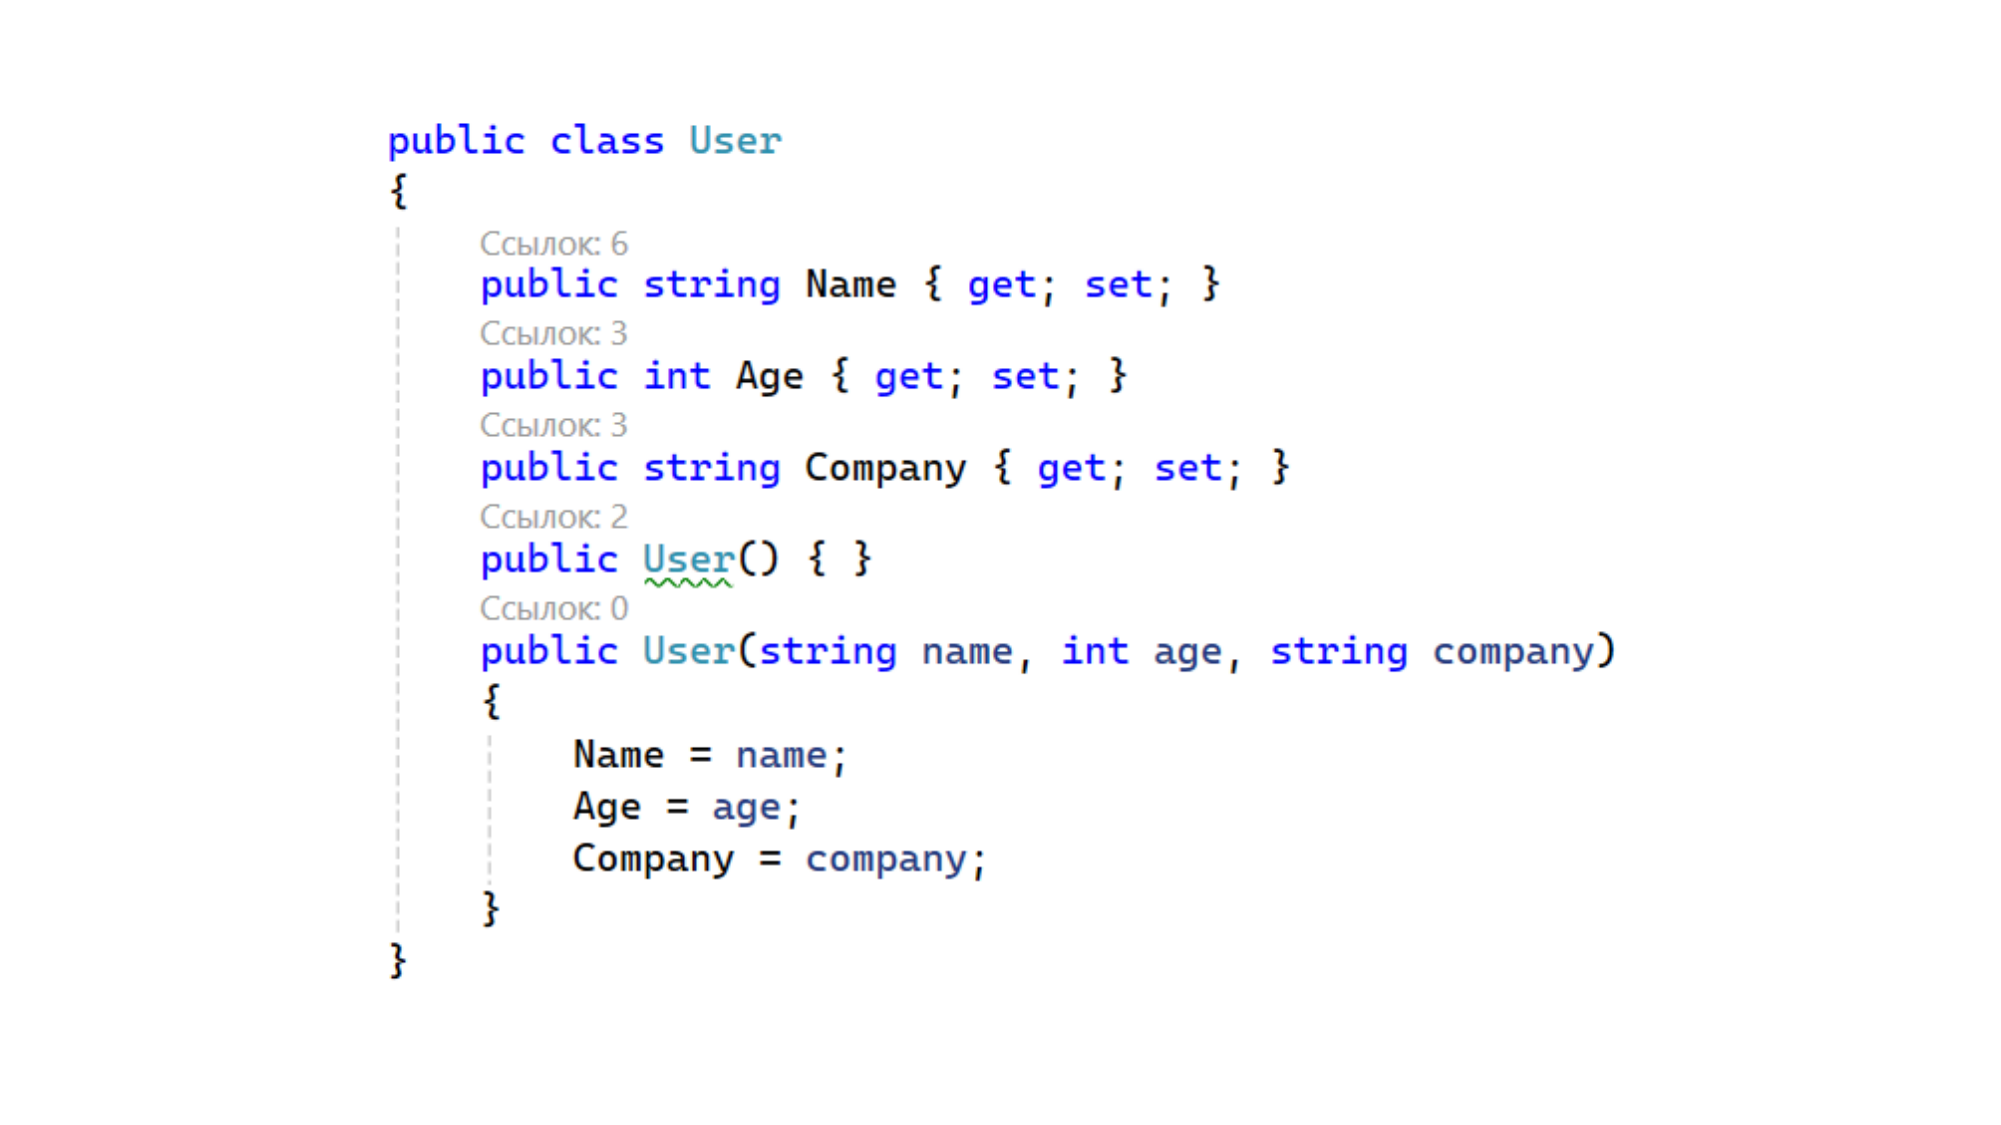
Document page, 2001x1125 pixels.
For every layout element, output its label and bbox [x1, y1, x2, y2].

list [376, 122, 1624, 1003]
